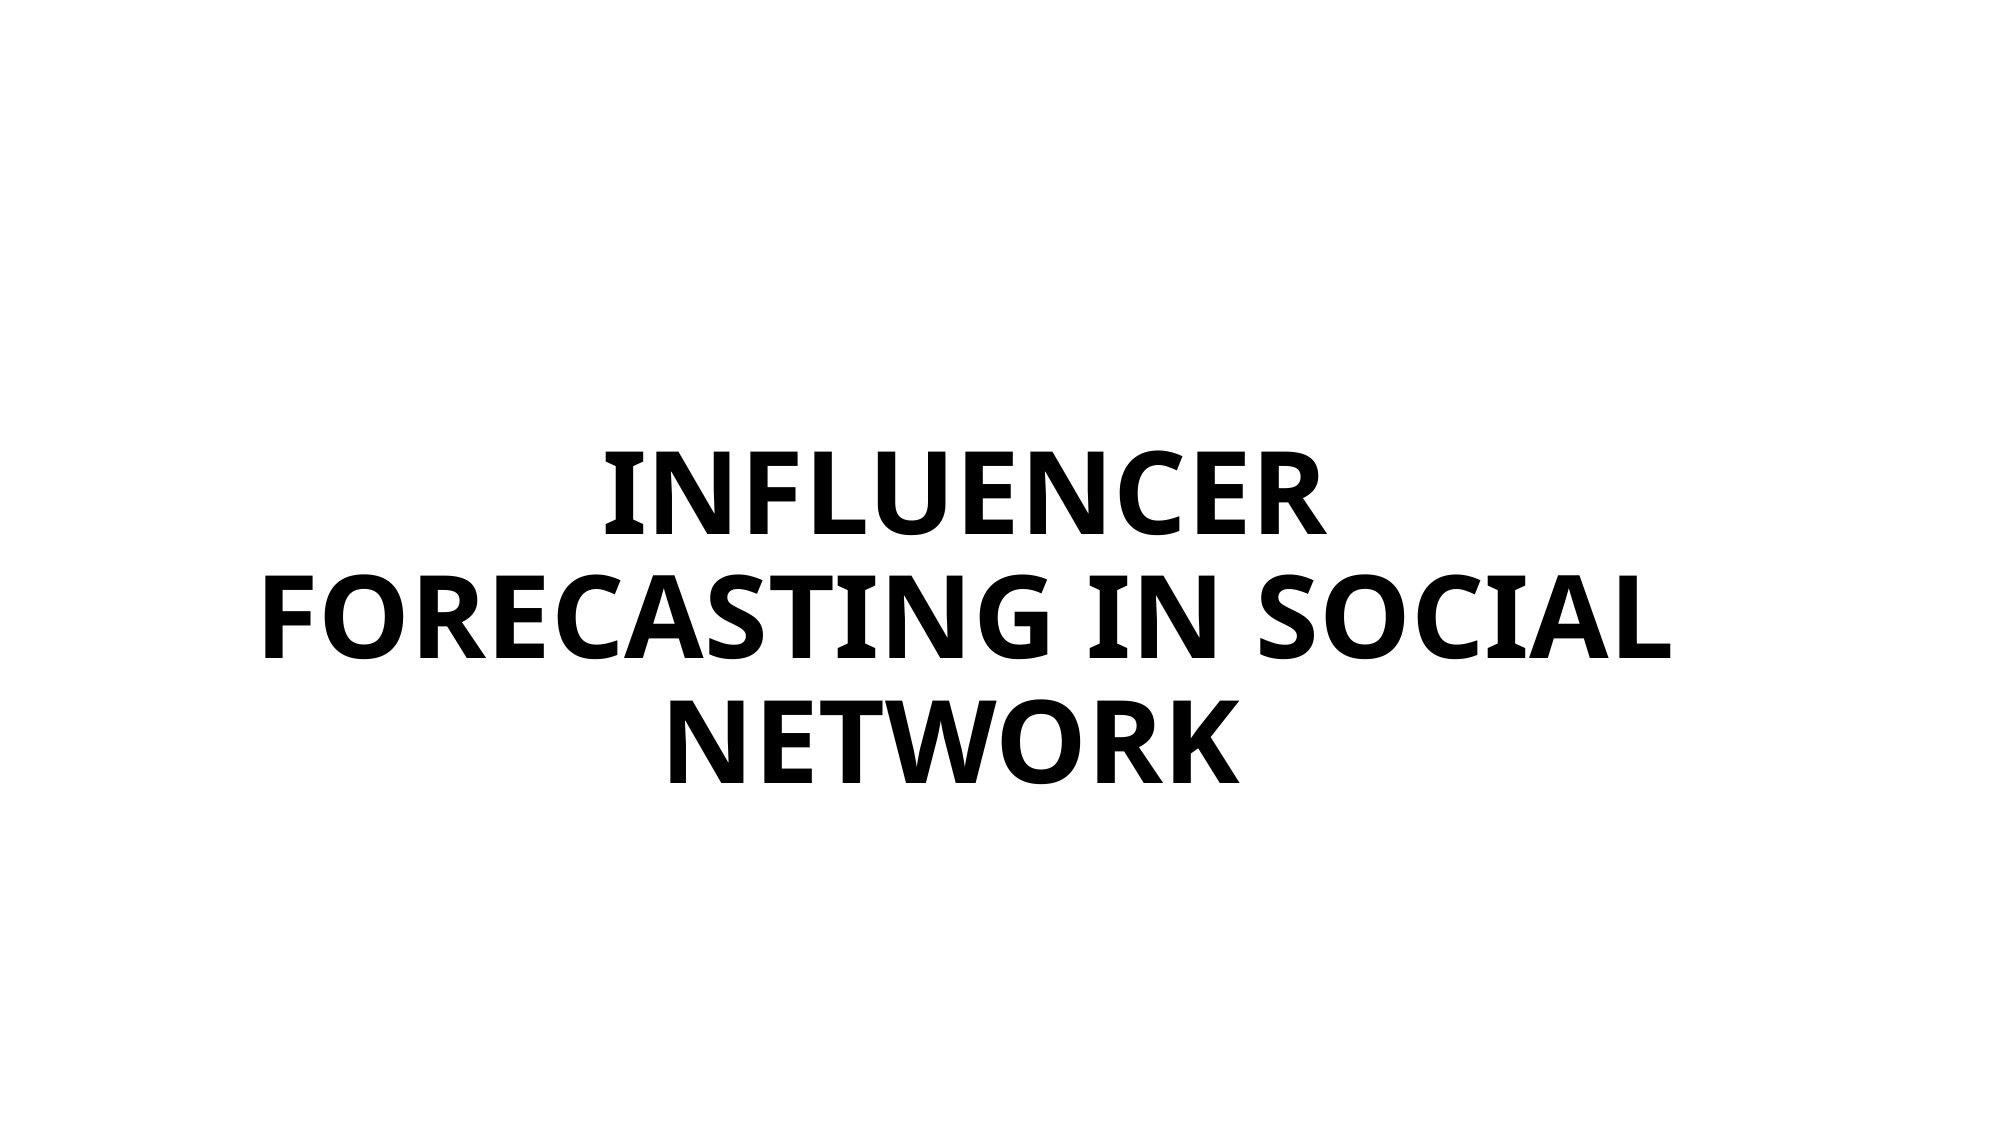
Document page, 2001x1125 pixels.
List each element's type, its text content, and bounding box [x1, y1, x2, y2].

title INFLUENCER FORECASTING IN SOCIAL NETWORK [215, 424, 1716, 816]
